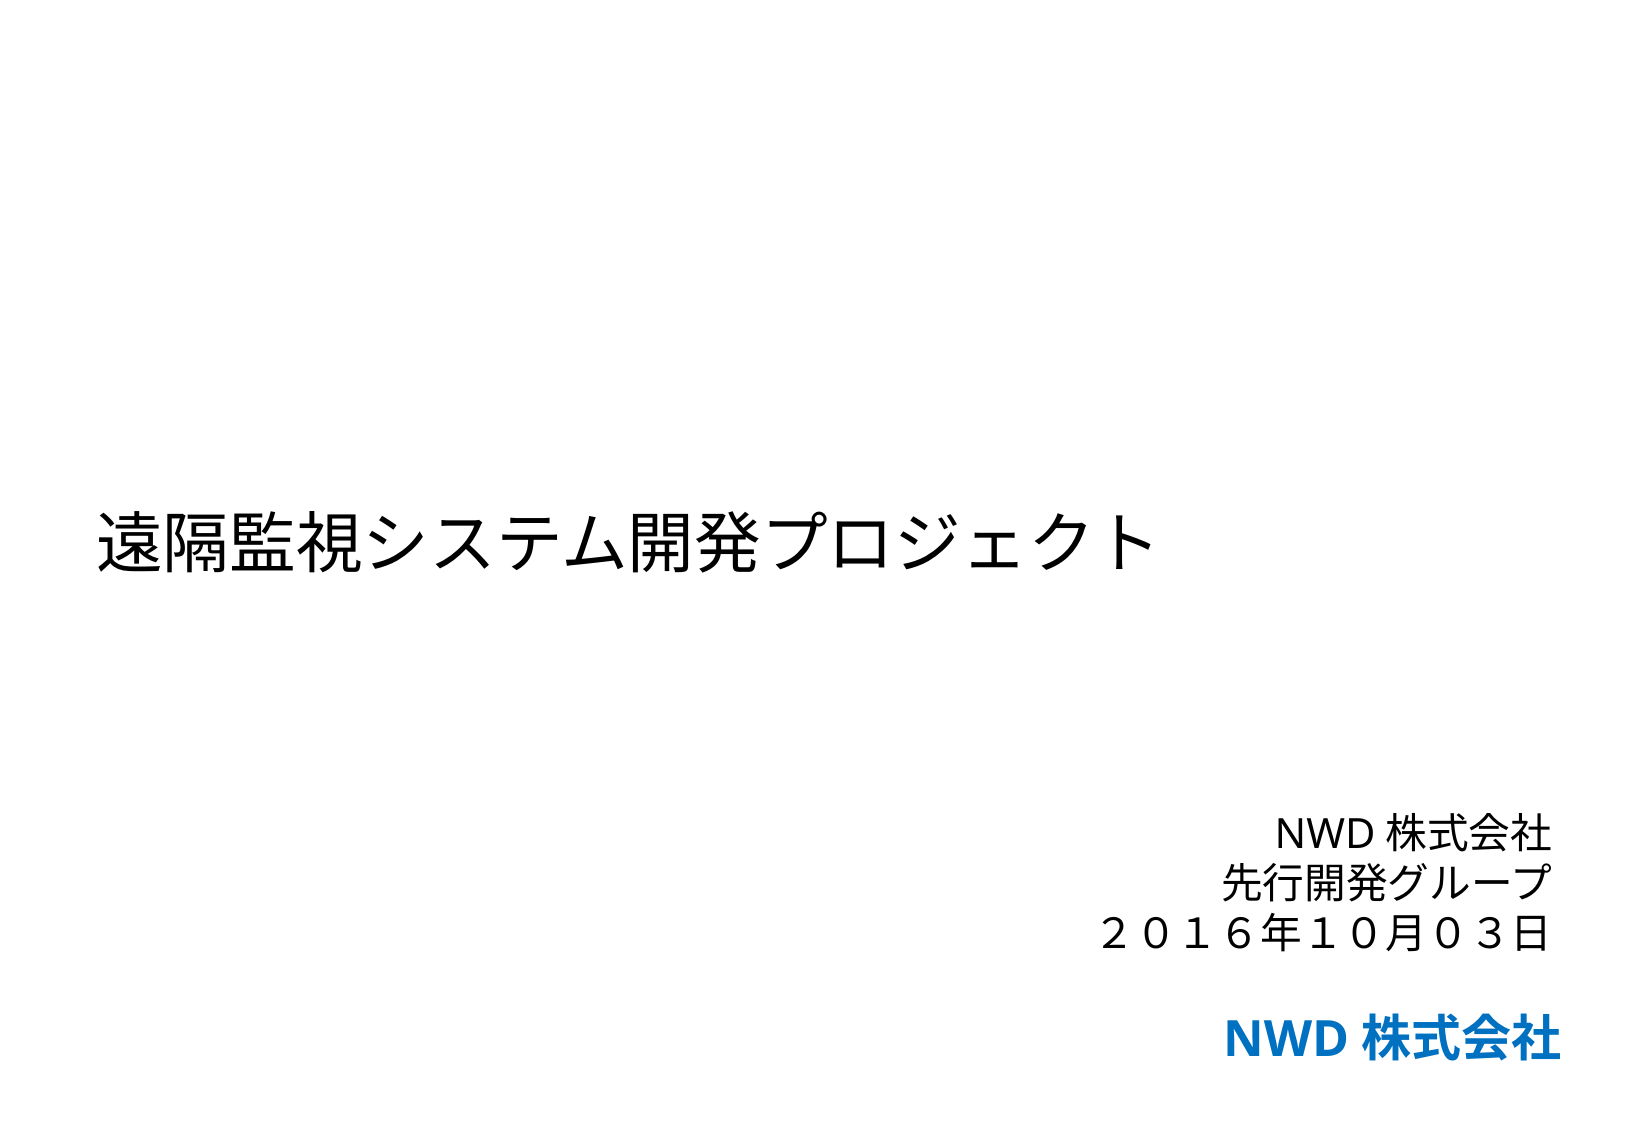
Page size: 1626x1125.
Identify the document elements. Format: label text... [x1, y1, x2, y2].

text_box 遠隔監視システム開発プロジェクト [81, 444, 1491, 638]
text_box NWD株式会社 先行開発グループ ２０１６年１０月０３日 [716, 786, 1568, 976]
